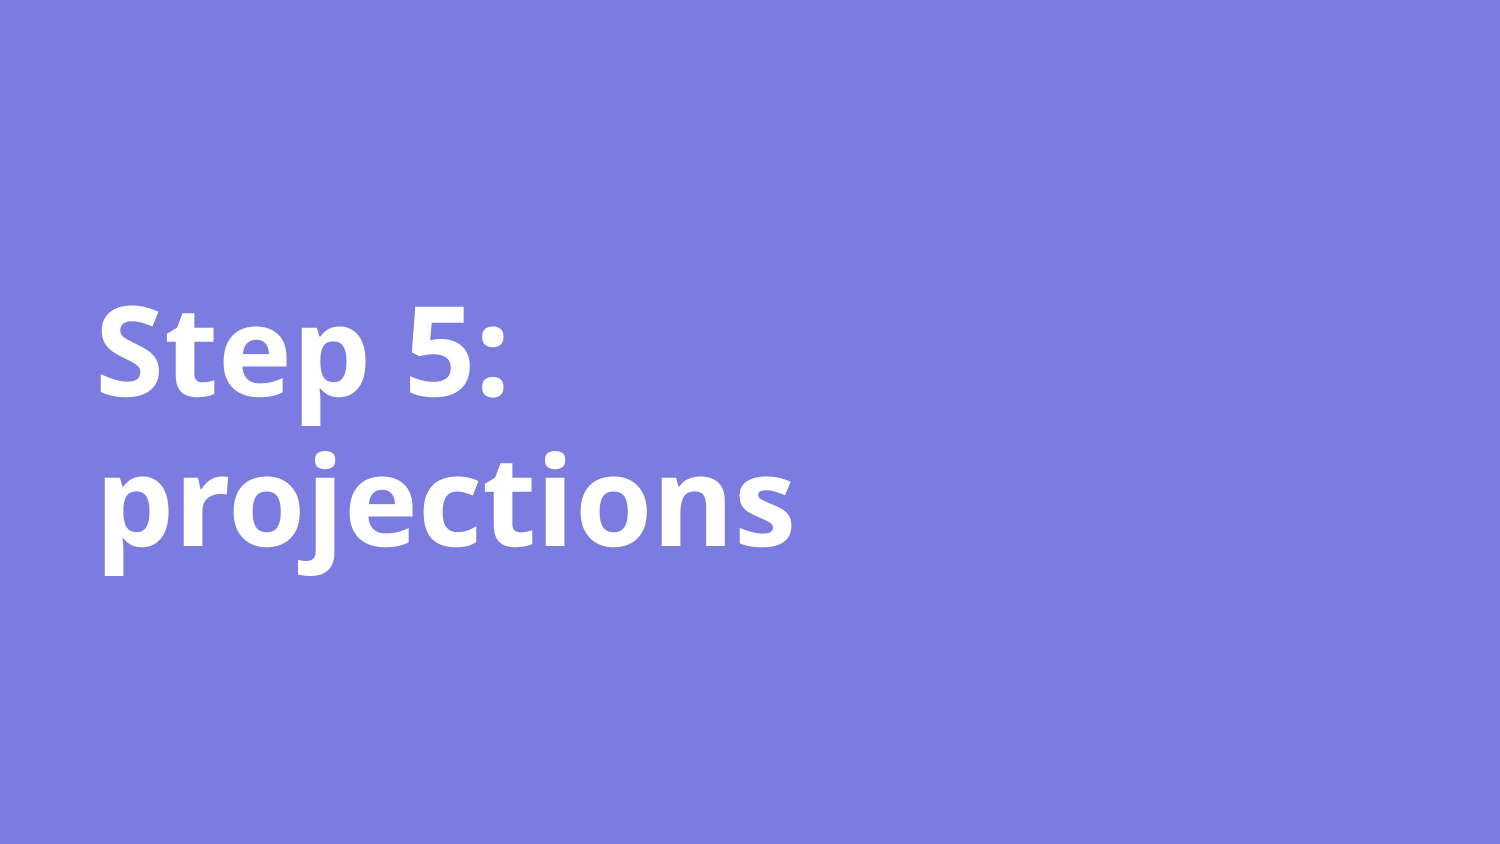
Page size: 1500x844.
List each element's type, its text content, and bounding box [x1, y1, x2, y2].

title Step 5: projections [80, 86, 1003, 758]
